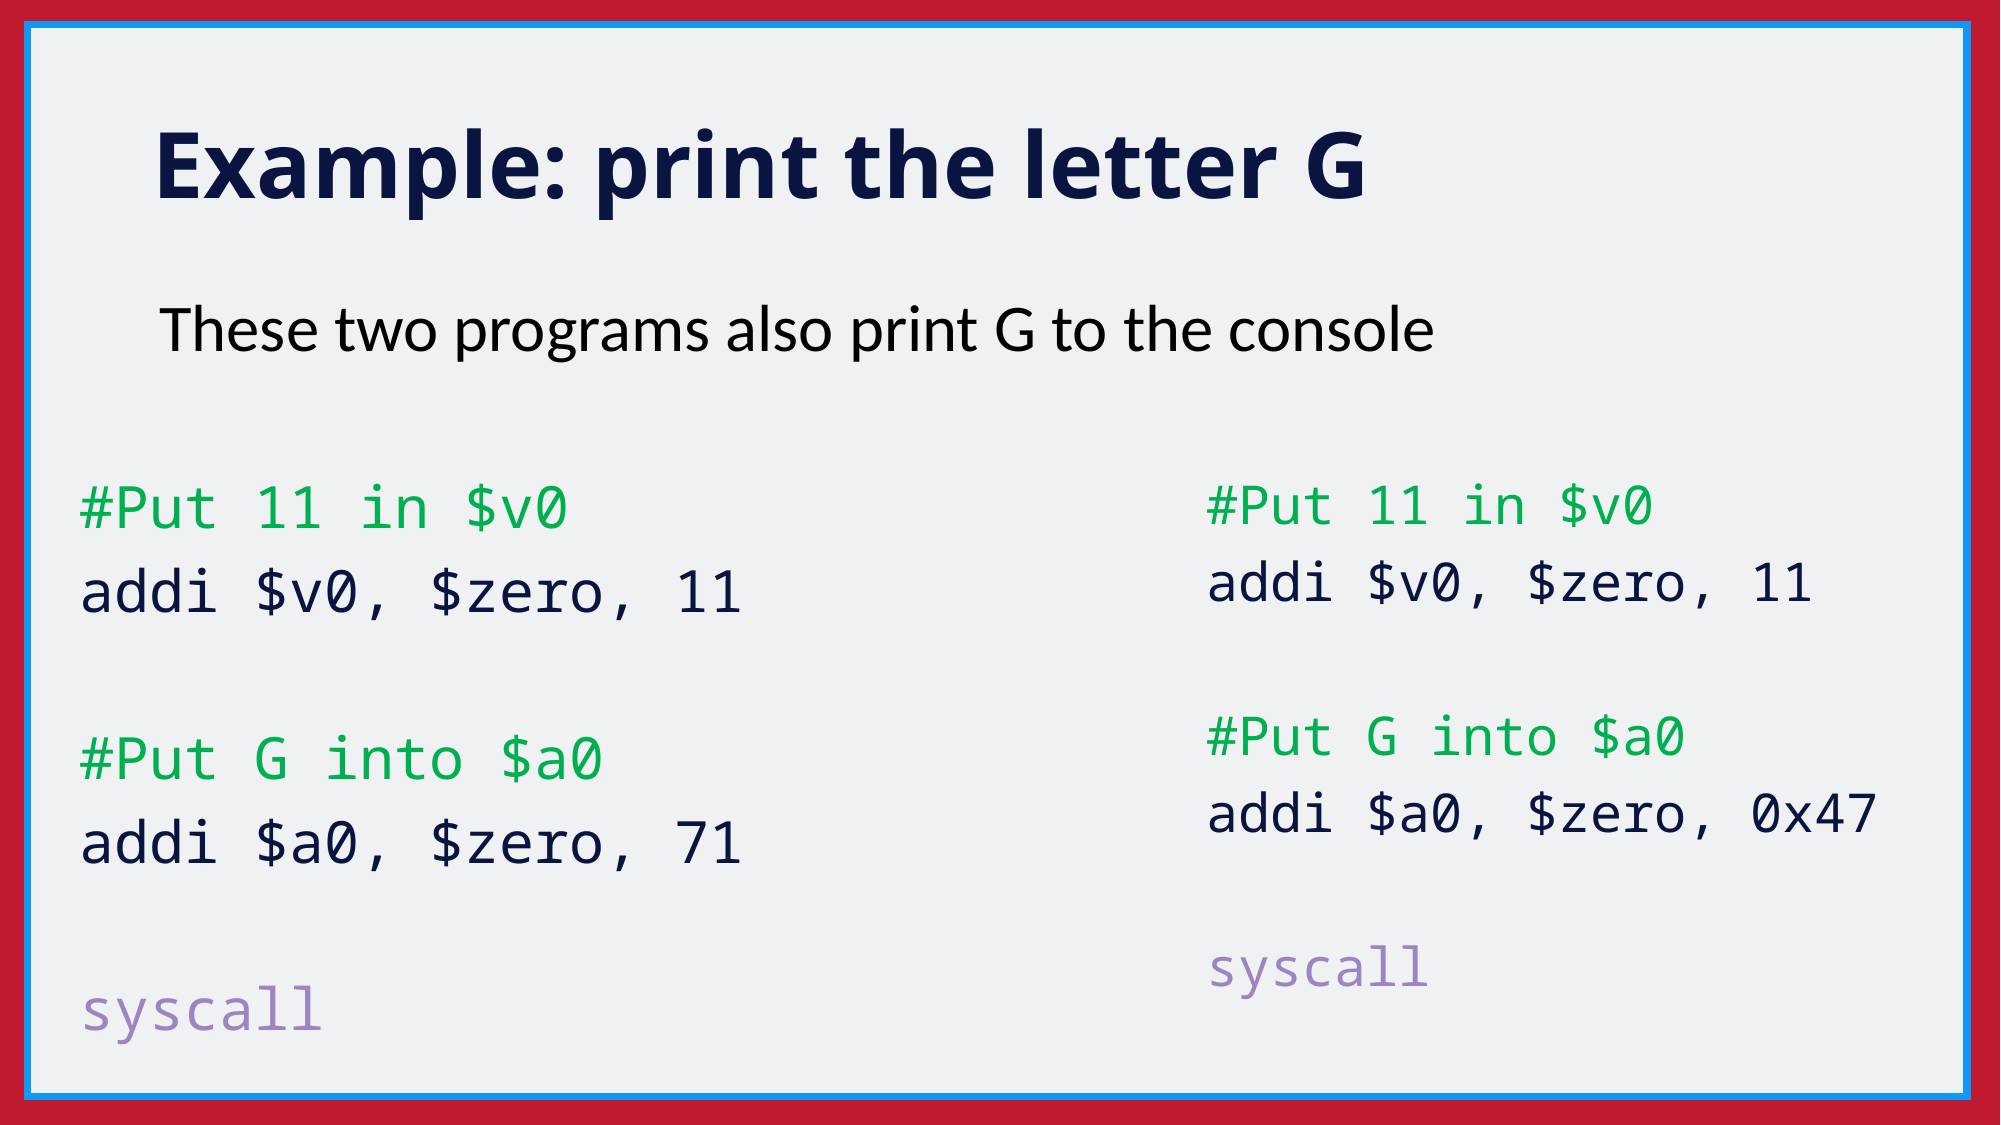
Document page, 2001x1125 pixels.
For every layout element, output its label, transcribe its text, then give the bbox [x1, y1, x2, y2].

title Example: print the letter G [137, 59, 1863, 278]
text_box #Put 11 in $v0 addi $v0, $zero, 11 #Put G into $a0 addi $a0, $zero, 0x47 syscall [1191, 471, 1896, 1066]
list #Put 11 in $v0 addi $v0, $zero, 11 #Put G into $a0 addi $a0, $zero, 71 syscall [64, 471, 769, 1066]
text_box These two programs also print G to the console [144, 277, 1468, 372]
